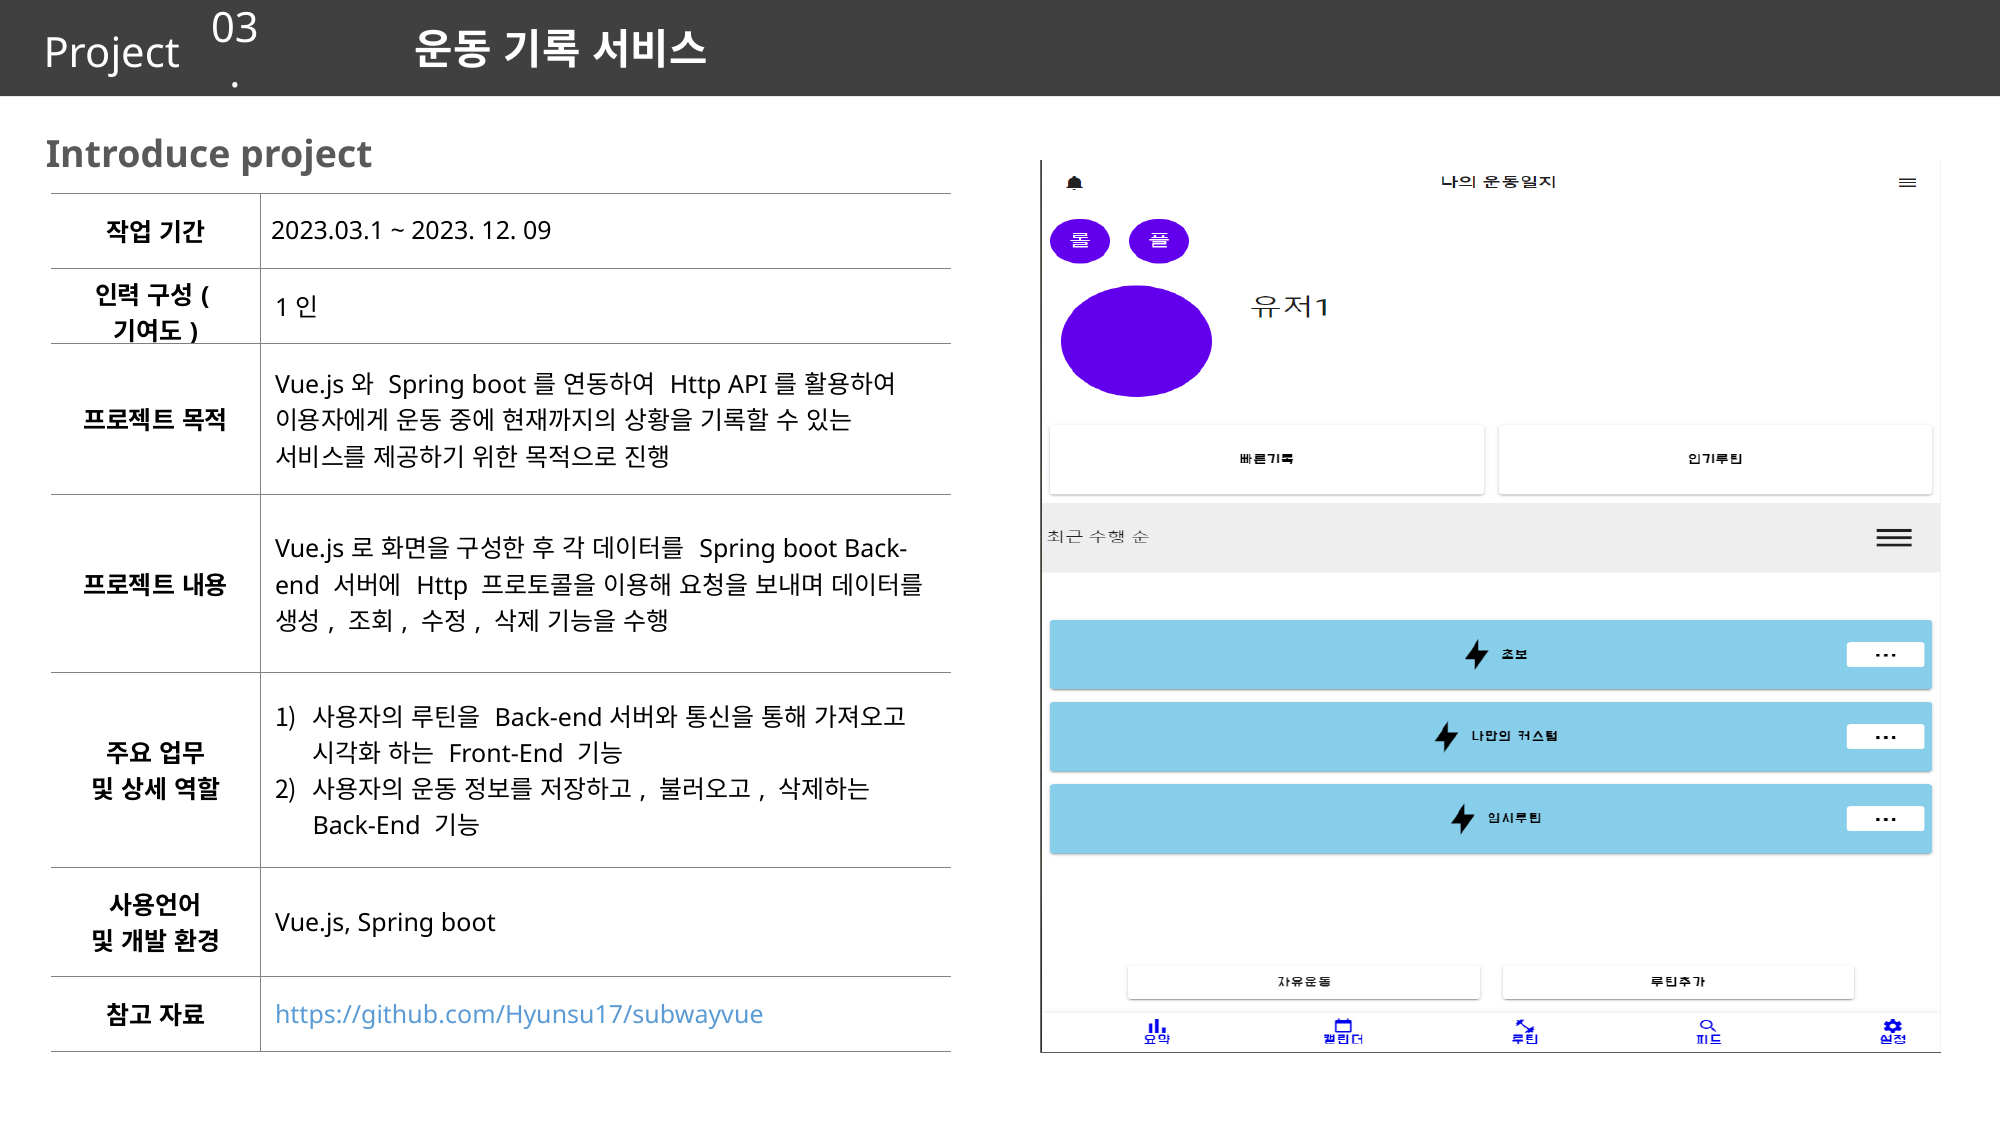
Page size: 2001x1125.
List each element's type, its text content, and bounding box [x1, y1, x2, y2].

table_cell https://github.com/Hyunsu17/subwayvue [261, 977, 951, 1051]
list 운동 기록 서비스 [399, 20, 1707, 82]
table_cell 주요 업무 및 상세 역할 [51, 673, 260, 867]
table_header 작업 기간 [51, 194, 260, 268]
table_cell 프로젝트 내용 [51, 495, 260, 672]
list 03. [192, 20, 278, 82]
table_cell 1인 [261, 269, 951, 343]
table_cell 인력 구성(기여도) [51, 269, 260, 343]
table_cell Vue.js로 화면을 구성한 후 각 데이터를 Spring boot Back-end 서버에 Http 프로토콜을 이용해 요청을 보내며 데이터를 생성, 조회, 수정, 삭제 기능을 수행 [261, 495, 951, 672]
table_header 2023.03.1 ~ 2023. 12. 09 [261, 194, 951, 268]
table_cell Vue.js, Spring boot [261, 868, 951, 976]
table_cell 프로젝트 목적 [51, 344, 260, 494]
table_cell 사용언어 및 개발 환경 [51, 868, 260, 976]
table_cell Vue.js와 Spring boot를 연동하여 Http API를 활용하여 이용자에게 운동 중에 현재까지의 상황을 기록할 수 있는 서비스를 제공하기 위한 목적으로 진행 [261, 344, 951, 494]
table_cell 참고 자료 [51, 977, 260, 1051]
picture [1040, 160, 1941, 1053]
table_cell 사용자의 루틴을 Back-end서버와 통신을 통해 가져오고 시각화 하는 Front-End 기능 사용자의 운동 정보를 저장하고, 불러오고, 삭제하는 Back-End 기능 [261, 673, 951, 867]
